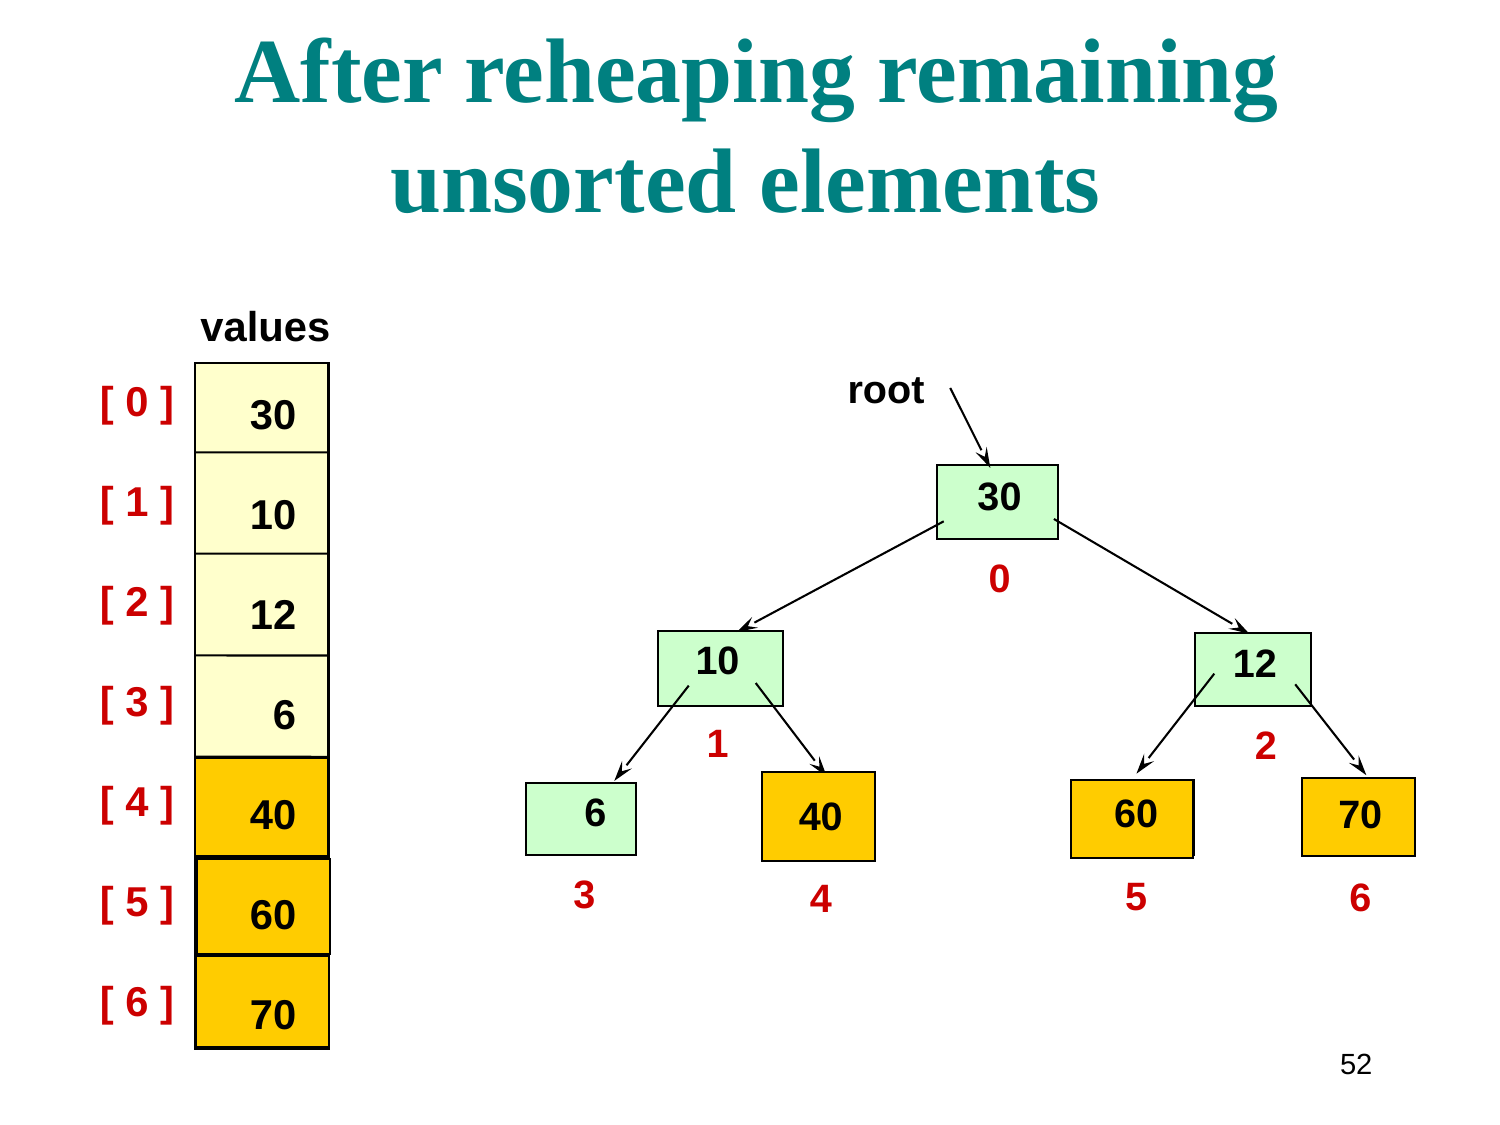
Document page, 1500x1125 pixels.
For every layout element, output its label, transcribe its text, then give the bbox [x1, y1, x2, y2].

text_box [626, 783, 637, 855]
text_box [614, 760, 632, 780]
text_box [1195, 632, 1221, 706]
text_box [ 0 ] [ 1 ] [ 2 ] [ 3 ] [ 4 ] [ 5 ] [ 6 ] [84, 367, 189, 1033]
text_box 70 6 [1326, 783, 1403, 926]
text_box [194, 362, 330, 1050]
text_box [761, 771, 875, 861]
text_box [975, 446, 990, 463]
text_box [809, 756, 825, 771]
text_box 12 2 [1221, 631, 1293, 774]
text_box [1070, 779, 1193, 858]
slide_number 52 [1287, 1029, 1388, 1101]
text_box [936, 464, 1059, 607]
text_box root [813, 358, 950, 418]
text_box [657, 630, 672, 706]
text_box 10 1 [672, 629, 758, 772]
text_box [1293, 632, 1311, 706]
list [101, 321, 1401, 1029]
text_box After reheaping remaining unsorted elements [59, 51, 1456, 239]
text_box [1136, 753, 1155, 774]
text_box 60 5 [1080, 782, 1172, 925]
text_box values [185, 292, 346, 358]
text_box [739, 616, 759, 629]
text_box [1228, 618, 1250, 634]
text_box [1348, 755, 1367, 776]
text_box [525, 783, 550, 855]
text_box [1302, 778, 1416, 857]
text_box 40 4 [786, 784, 863, 927]
text_box [758, 630, 783, 706]
text_box 6 3 [550, 780, 626, 1066]
